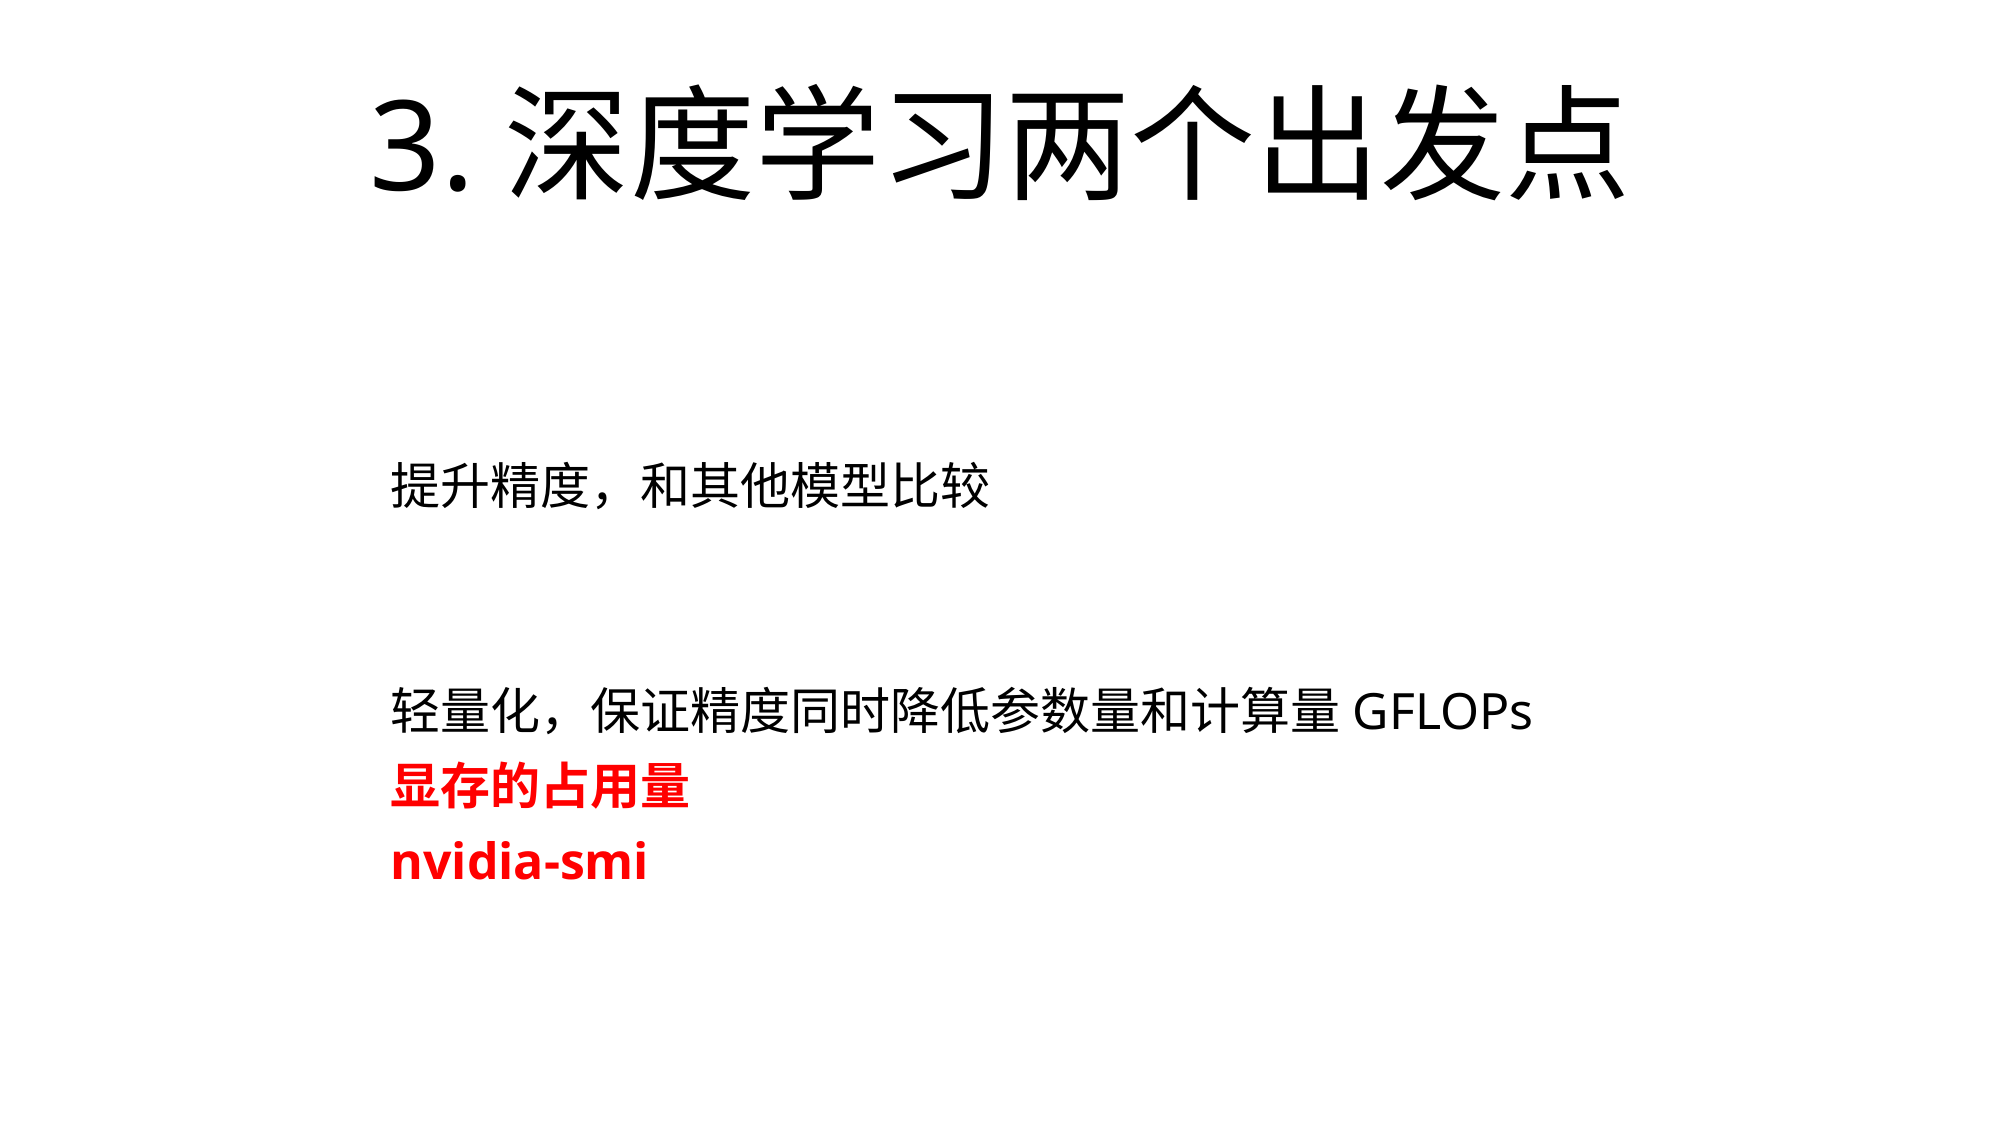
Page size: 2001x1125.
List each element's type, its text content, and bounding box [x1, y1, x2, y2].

title 3.深度学习两个出发点 [249, 47, 1750, 225]
subtitle 提升精度，和其他模型比较 轻量化，保证精度同时降低参数量和计算量GFLOPs 显存的占用量 nvidia-smi [375, 454, 1876, 1026]
